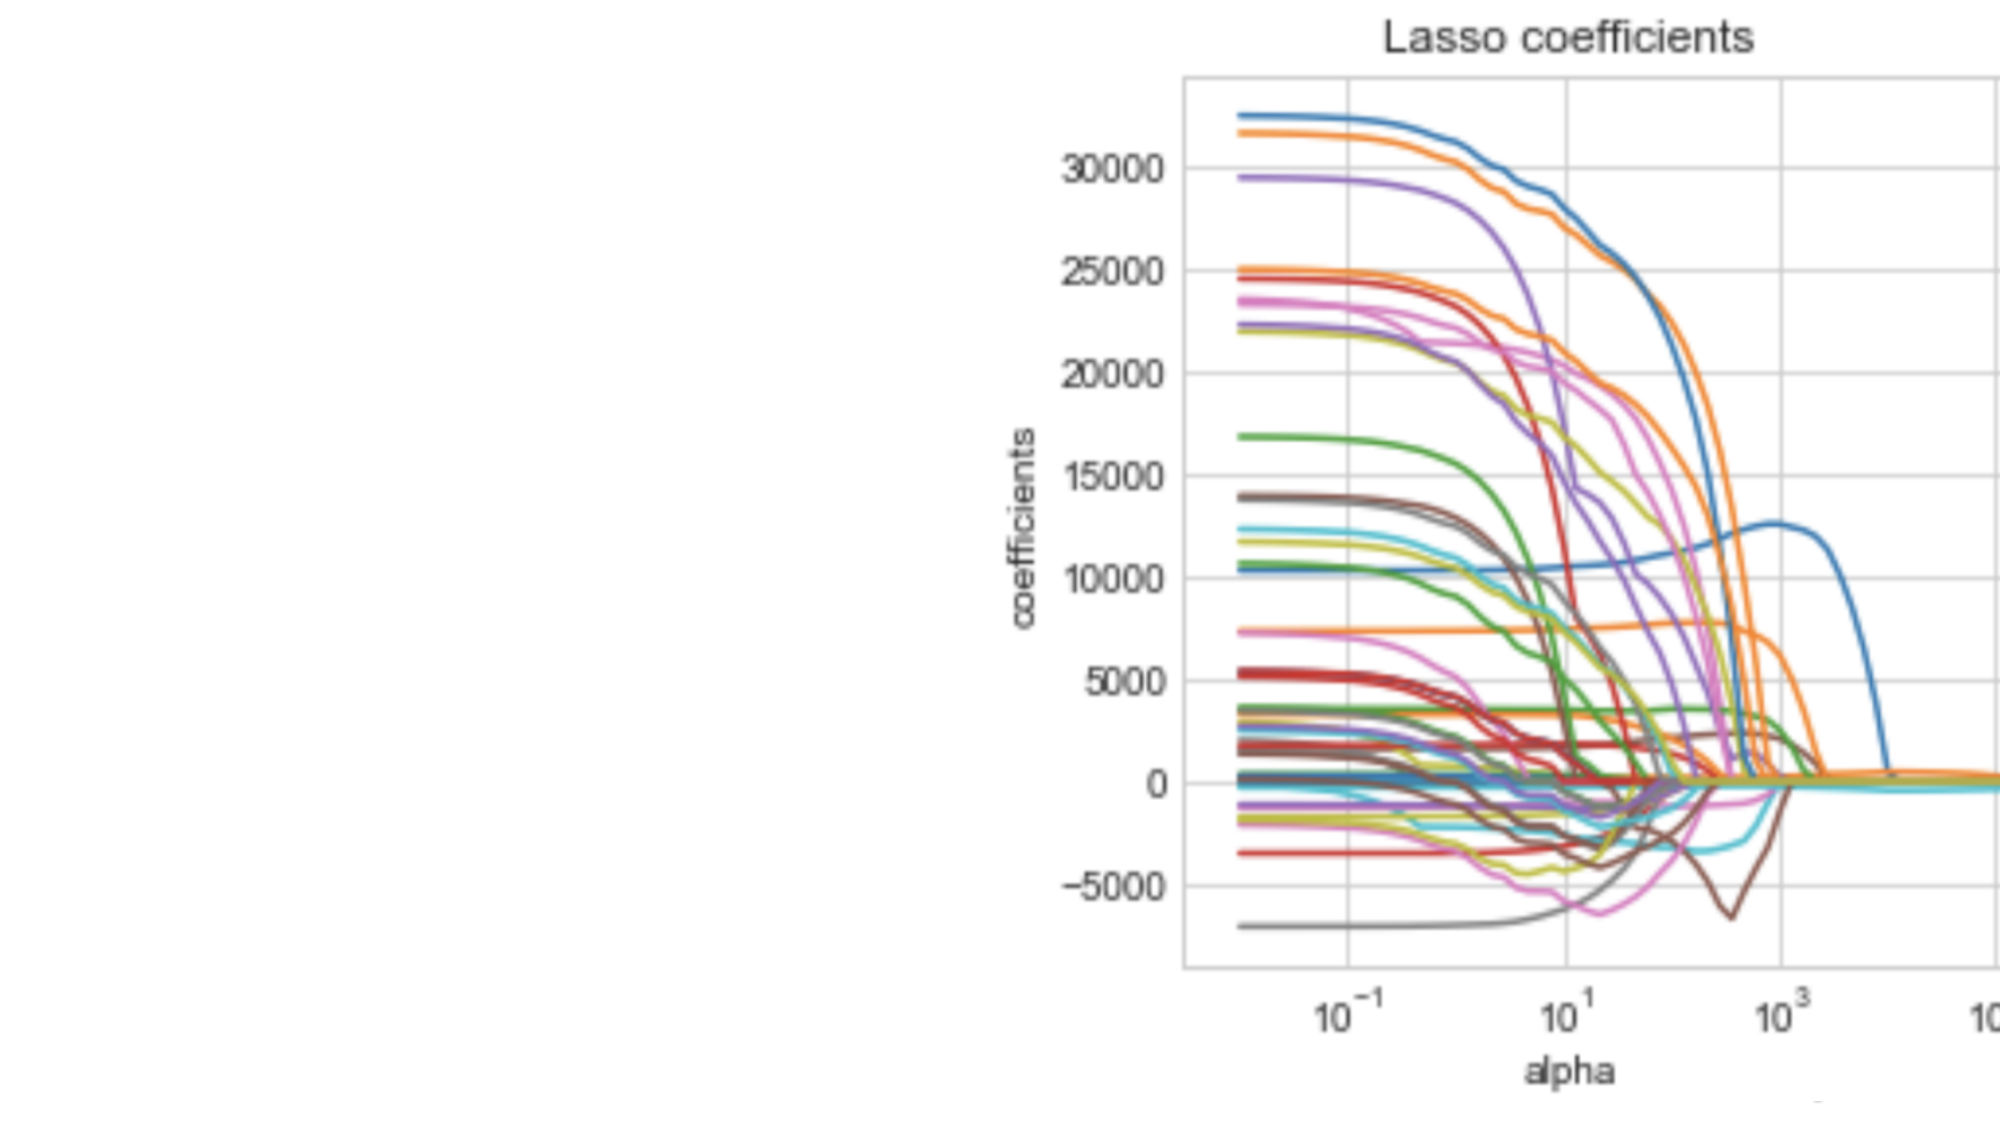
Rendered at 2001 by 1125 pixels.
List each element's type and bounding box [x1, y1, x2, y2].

picture [999, 0, 2000, 1125]
